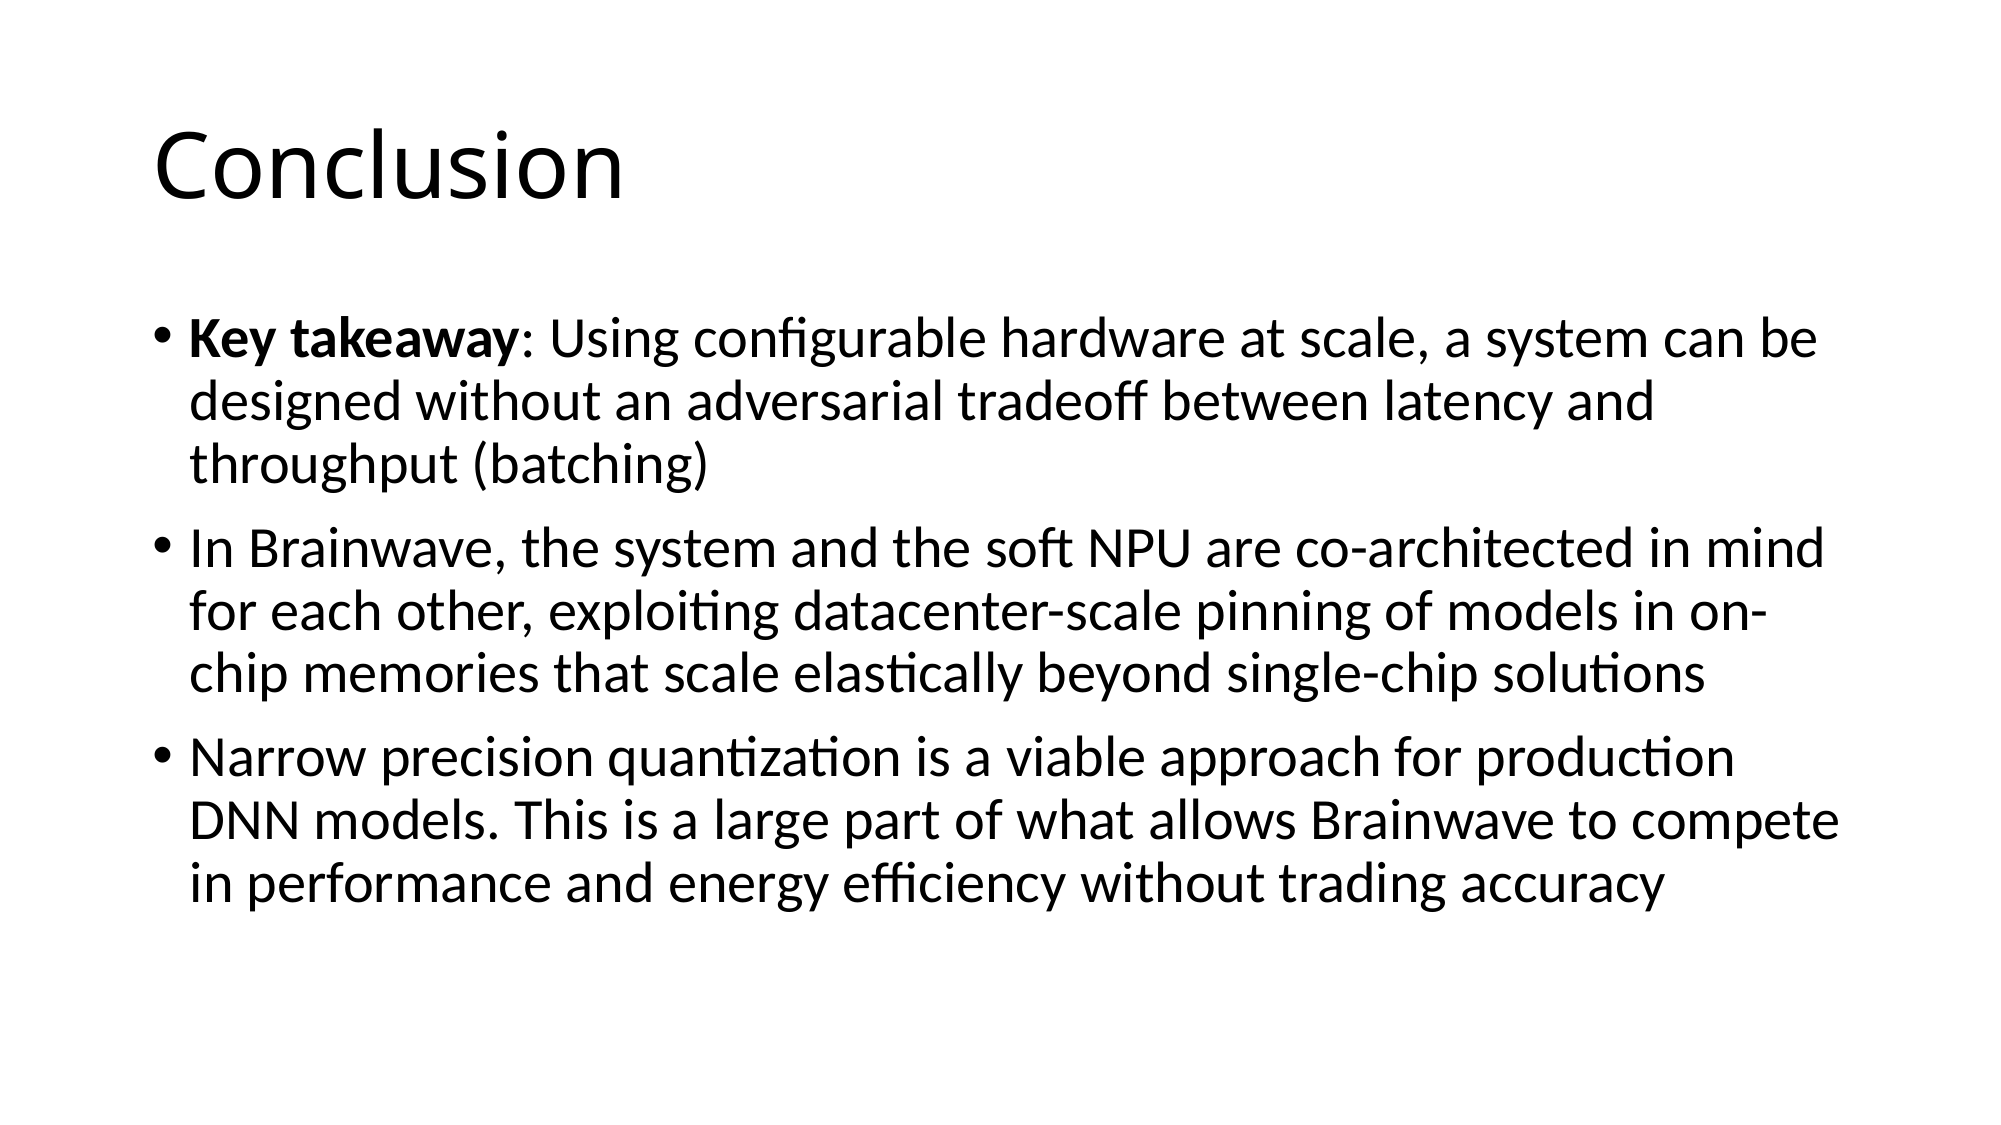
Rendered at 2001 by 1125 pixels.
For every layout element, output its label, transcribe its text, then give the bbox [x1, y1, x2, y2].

list Key takeaway: Using configurable hardware at scale, a system can be designed without an adversarial tradeoff between latency and throughput (batching) In Brainwave, the system and the soft NPU are co-architected in mind for each other, exploiting datacenter-scale pinning of models in on-chip memories that scale elastically beyond single-chip solutions Narrow precision quantization is a viable approach for production DNN models. This is a large part of what allows Brainwave to compete in performance and energy efficiency without trading accuracy [137, 299, 1863, 1014]
title Conclusion [137, 59, 1863, 278]
